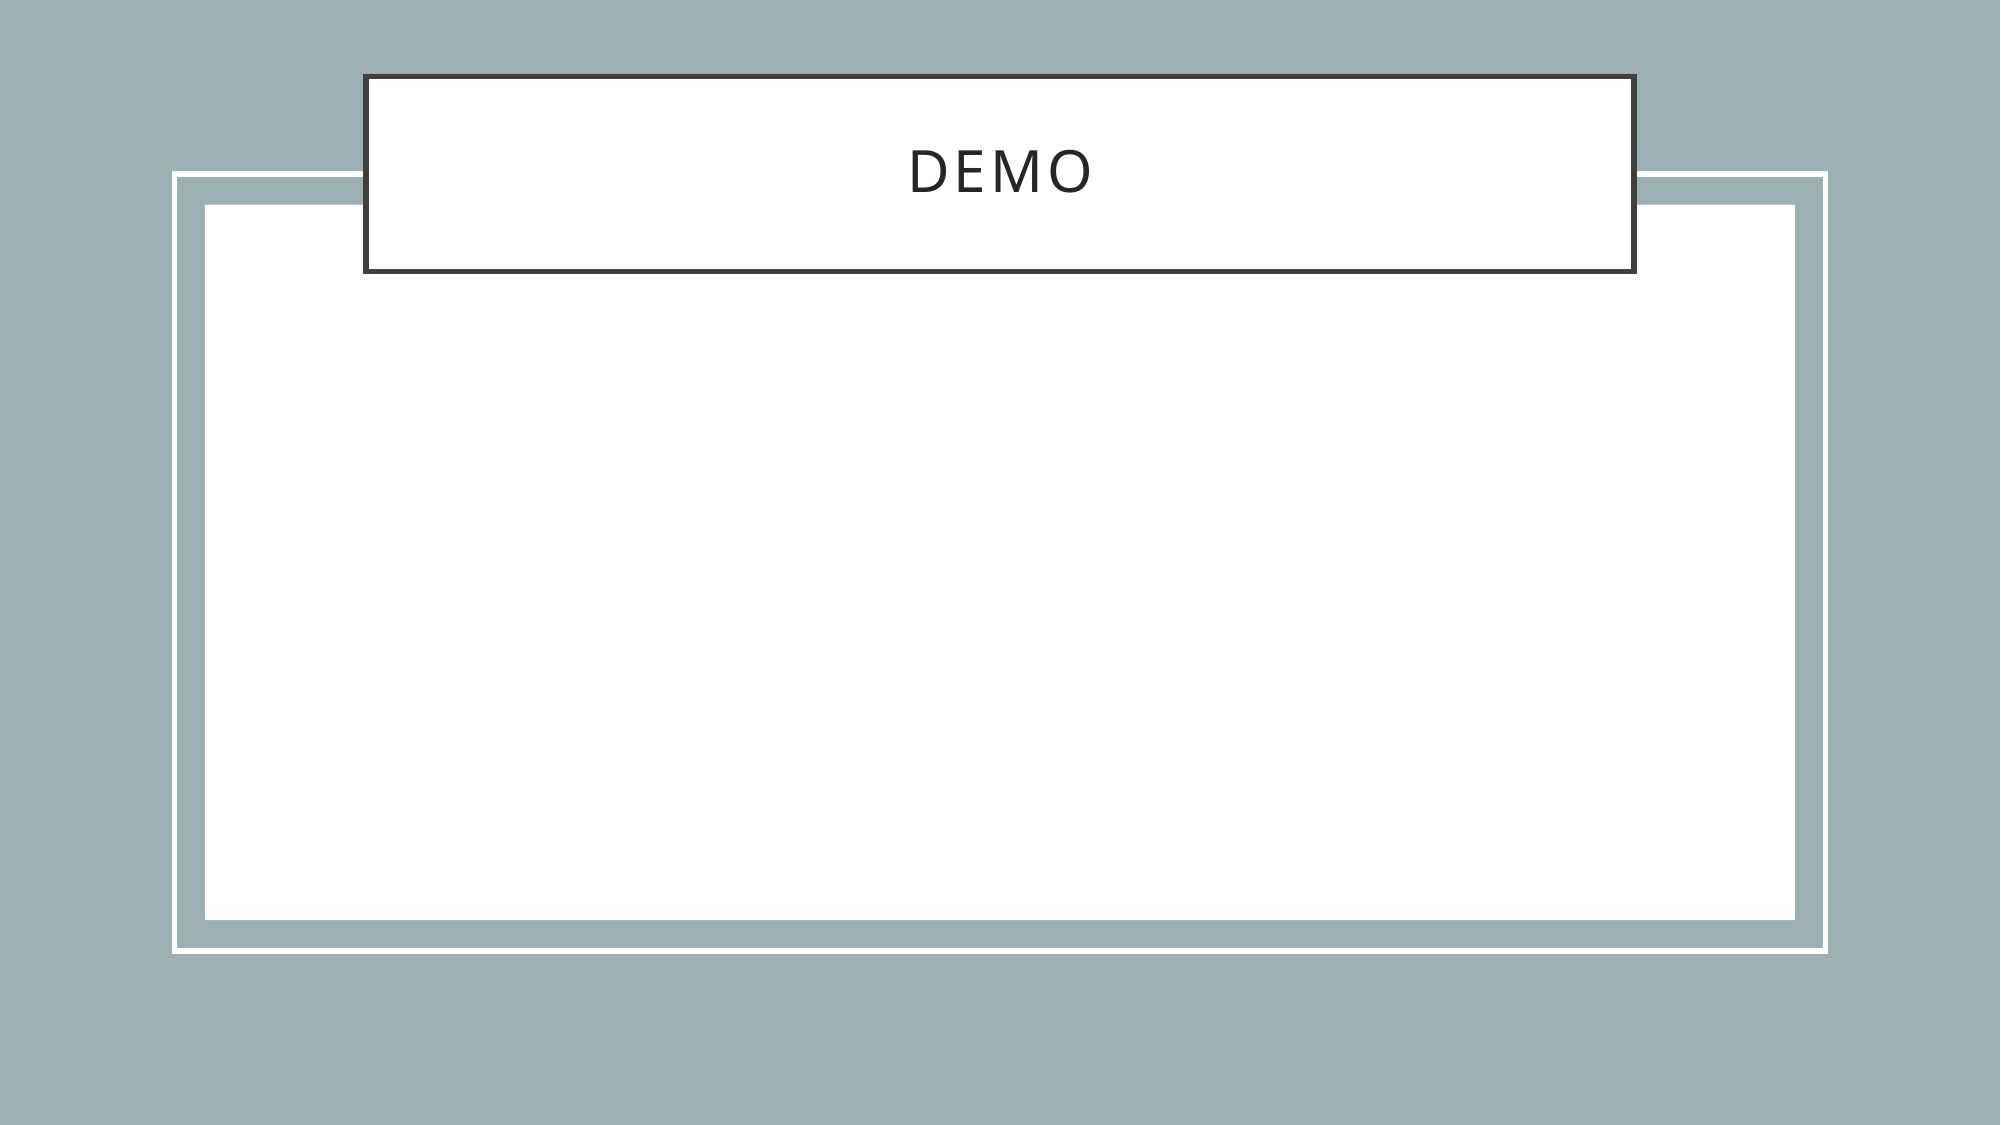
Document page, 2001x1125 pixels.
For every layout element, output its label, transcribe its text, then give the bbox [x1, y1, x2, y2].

text_box [173, 173, 1827, 952]
title DEMO [363, 74, 1637, 274]
text_box [0, 0, 2000, 1125]
